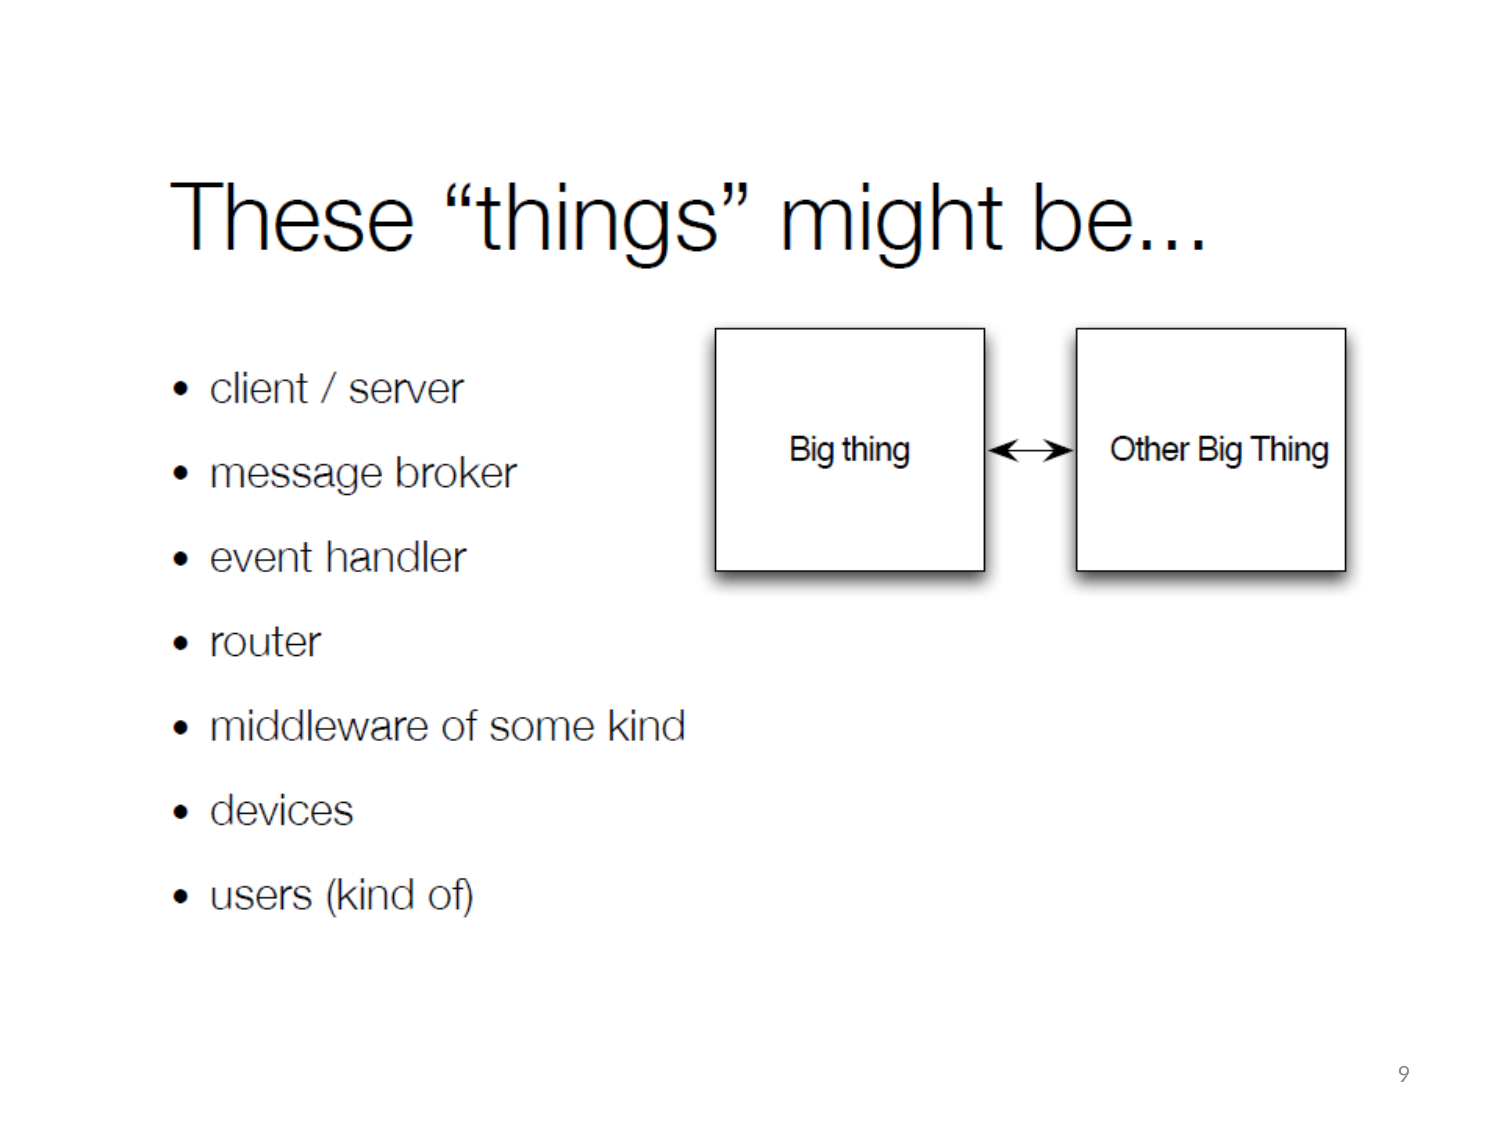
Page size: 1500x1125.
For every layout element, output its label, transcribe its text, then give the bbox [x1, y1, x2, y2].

picture [84, 63, 1415, 1062]
slide_number 9 [1074, 1042, 1425, 1103]
